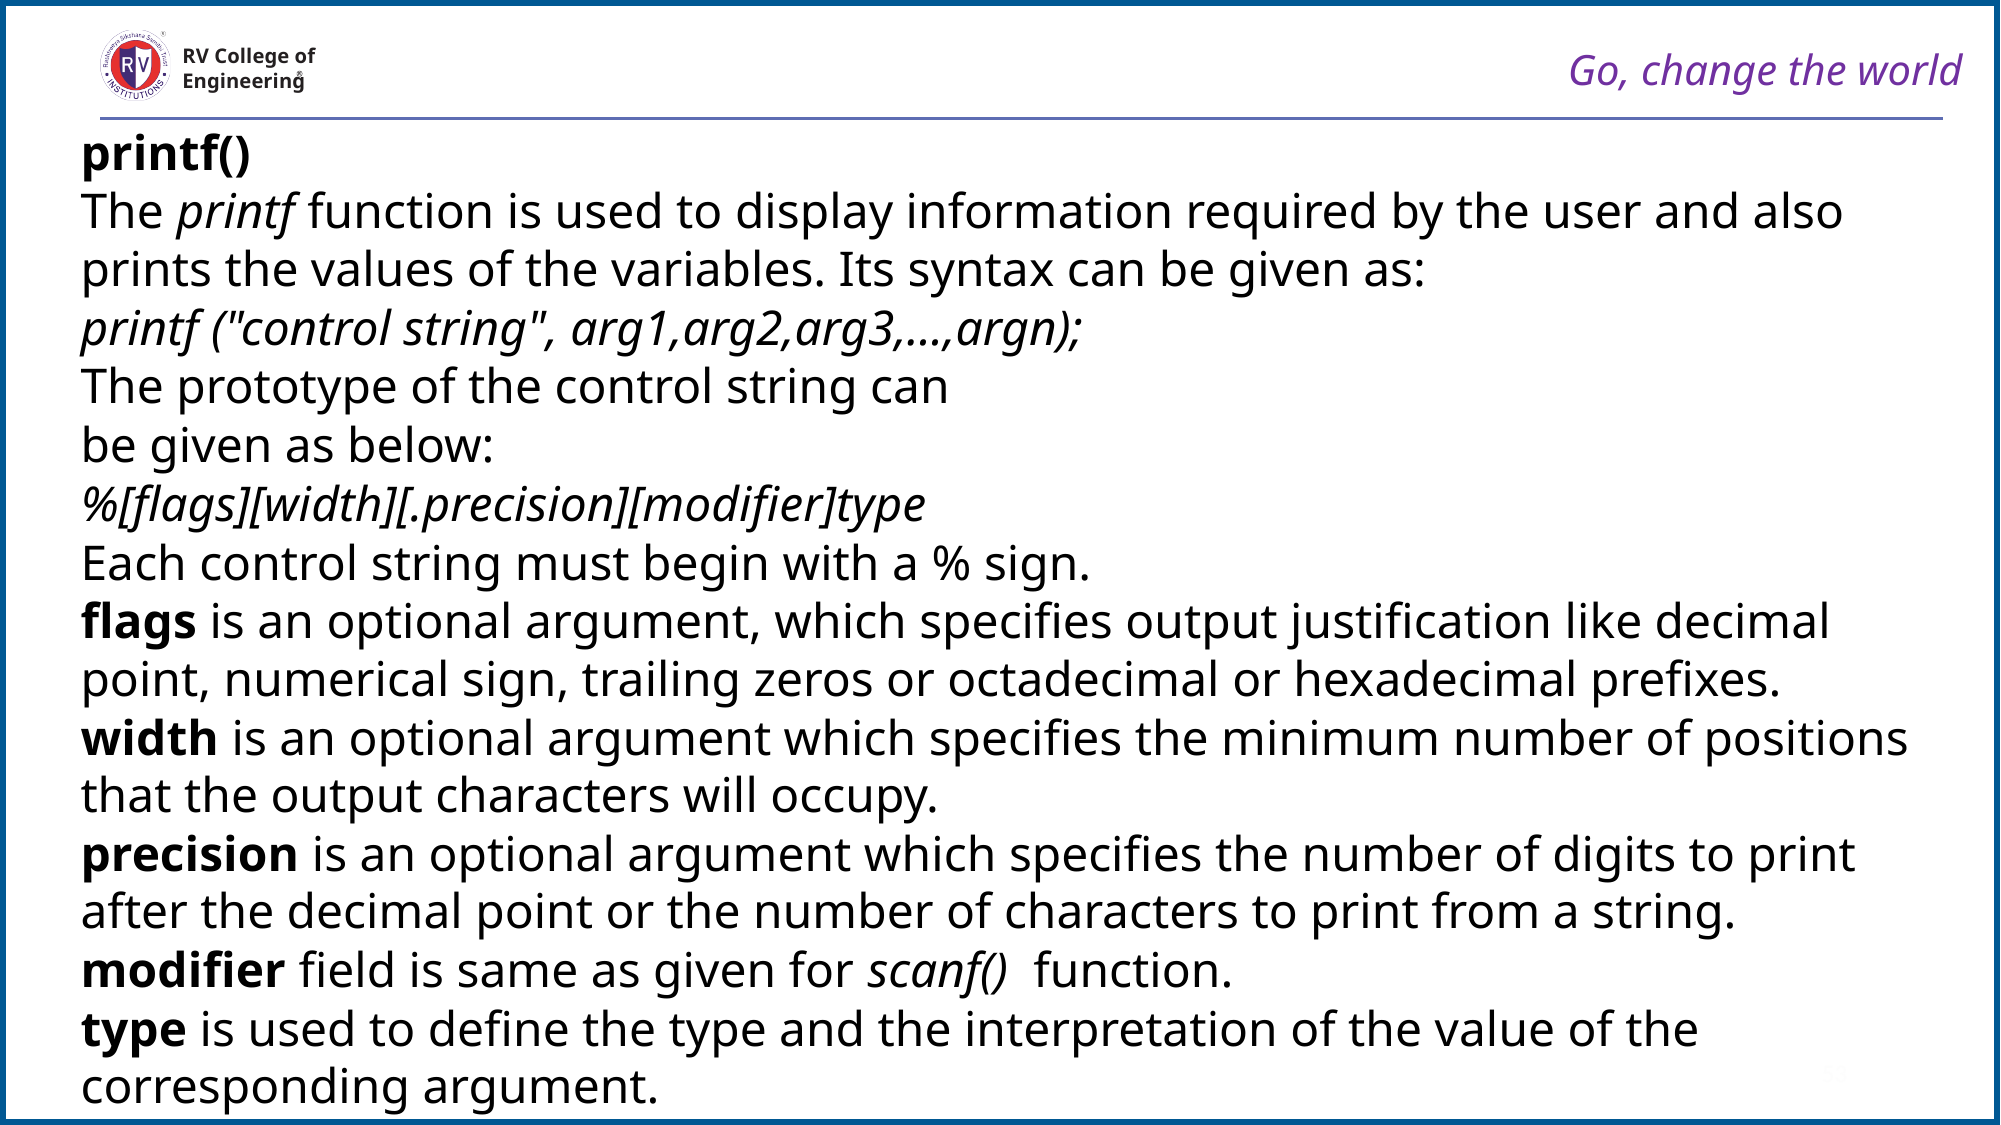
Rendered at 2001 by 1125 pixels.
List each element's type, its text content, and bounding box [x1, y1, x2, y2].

text_box RV College of Engineering [181, 43, 318, 93]
text_box [100, 29, 171, 101]
text_box [0, 0, 2000, 1125]
text_box printf() The printf function is used to display information required by the user and also prints the values of the variables. Its syntax can be given as: printf ("control string", arg1,arg2,arg3,...,argn); The prototype of the control string can be given as below: %[flags][width][.precision][modifier]type Each control string must begin with a % sign. flags is an optional argument, which specifies output justification like decimal point, numerical sign, trailing zeros or octadecimal or hexadecimal prefixes. width is an optional argument which specifies the minimum number of positions that the output characters will occupy. precision is an optional argument which specifies the number of digits to print after the decimal point or the number of characters to print from a string. modifier field is same as given for scanf() function. type is used to define the type and the interpretation of the value of the corresponding argument. [79, 121, 1915, 1114]
text_box Go, change the world [1374, 34, 1978, 110]
slide_number 53 [1412, 1042, 1863, 1103]
